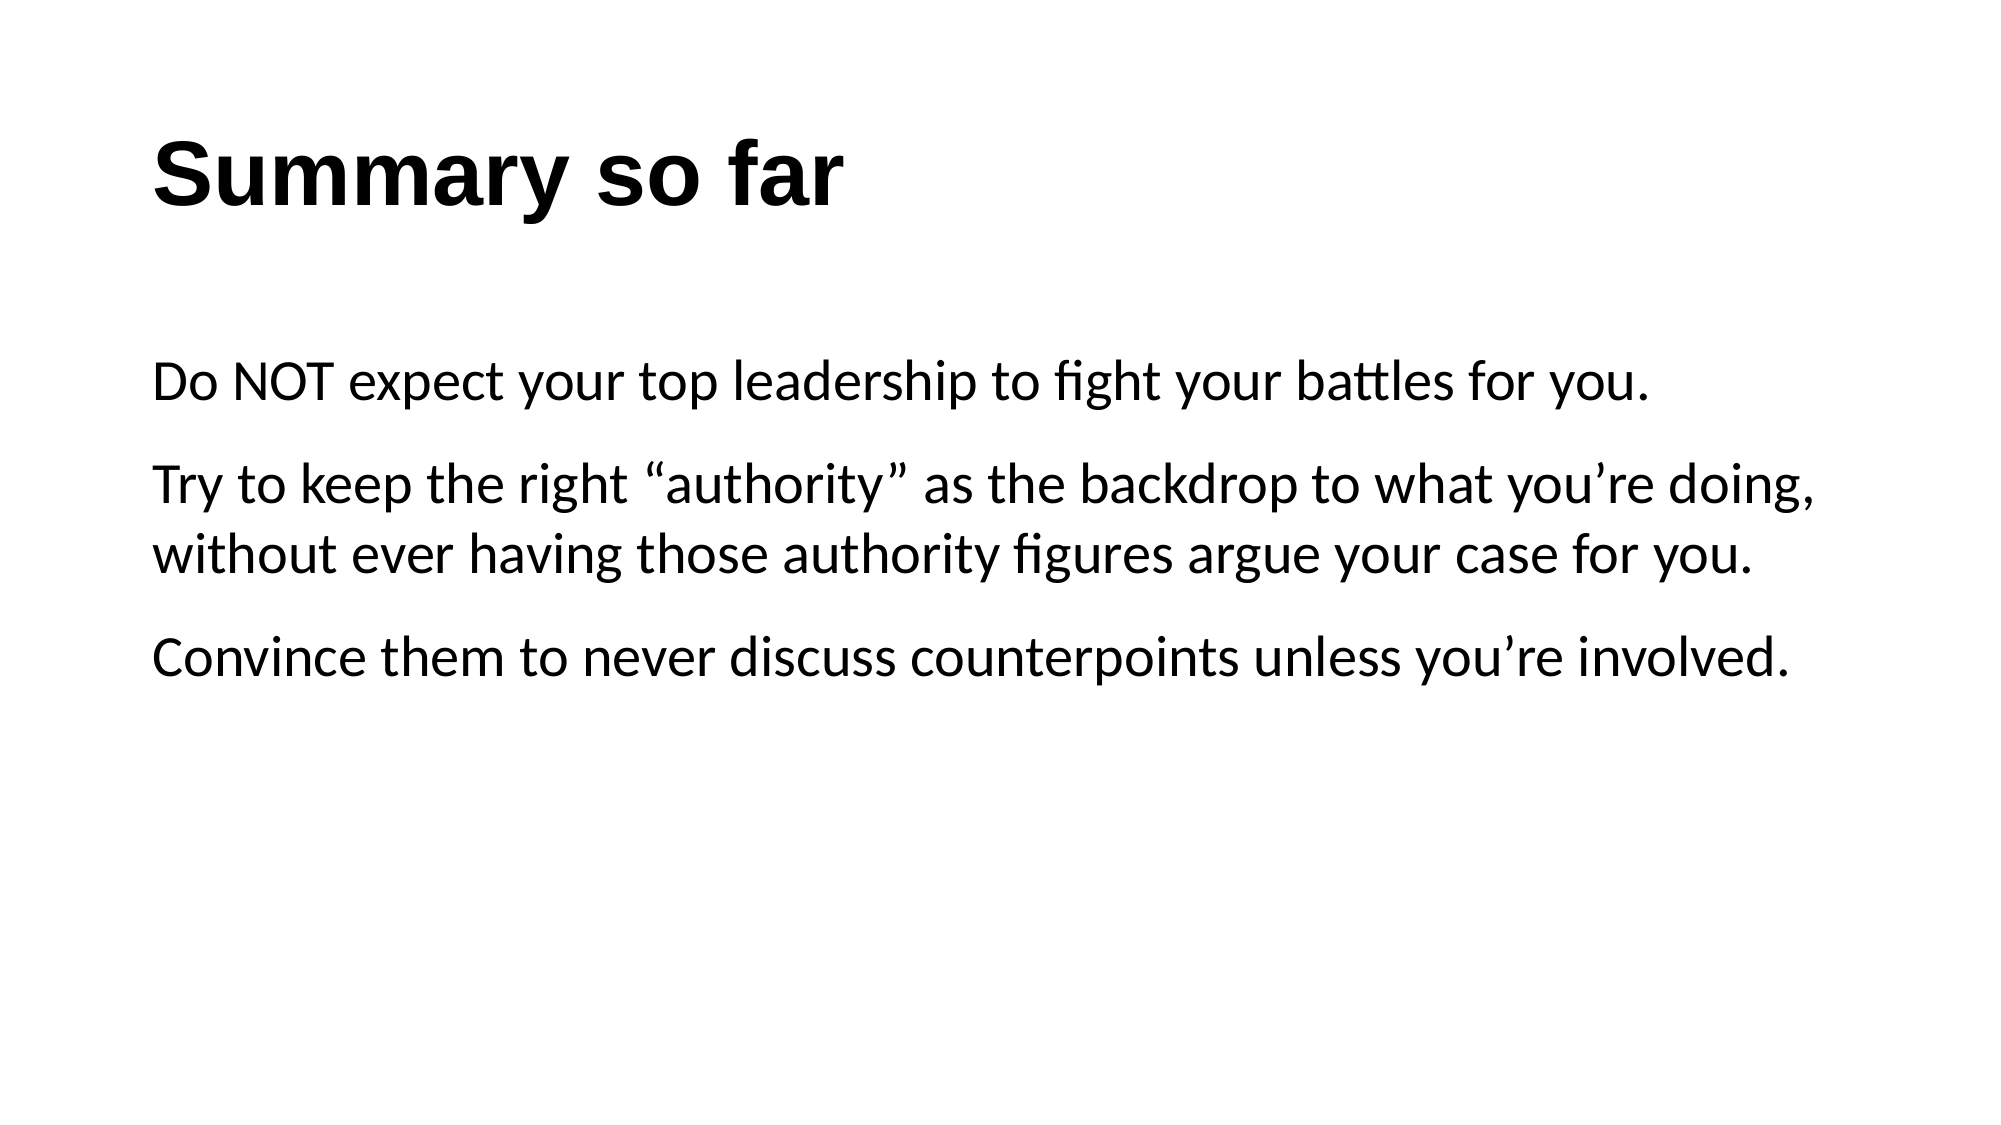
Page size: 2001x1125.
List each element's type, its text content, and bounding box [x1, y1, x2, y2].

title Summary so far [137, 59, 1863, 278]
list Do NOT expect your top leadership to fight your battles for you. Try to keep the right “authority” as the backdrop to what you’re doing, without ever having those authority figures argue your case for you. Convince them to never discuss counterpoints unless you’re involved. [137, 334, 1863, 1014]
